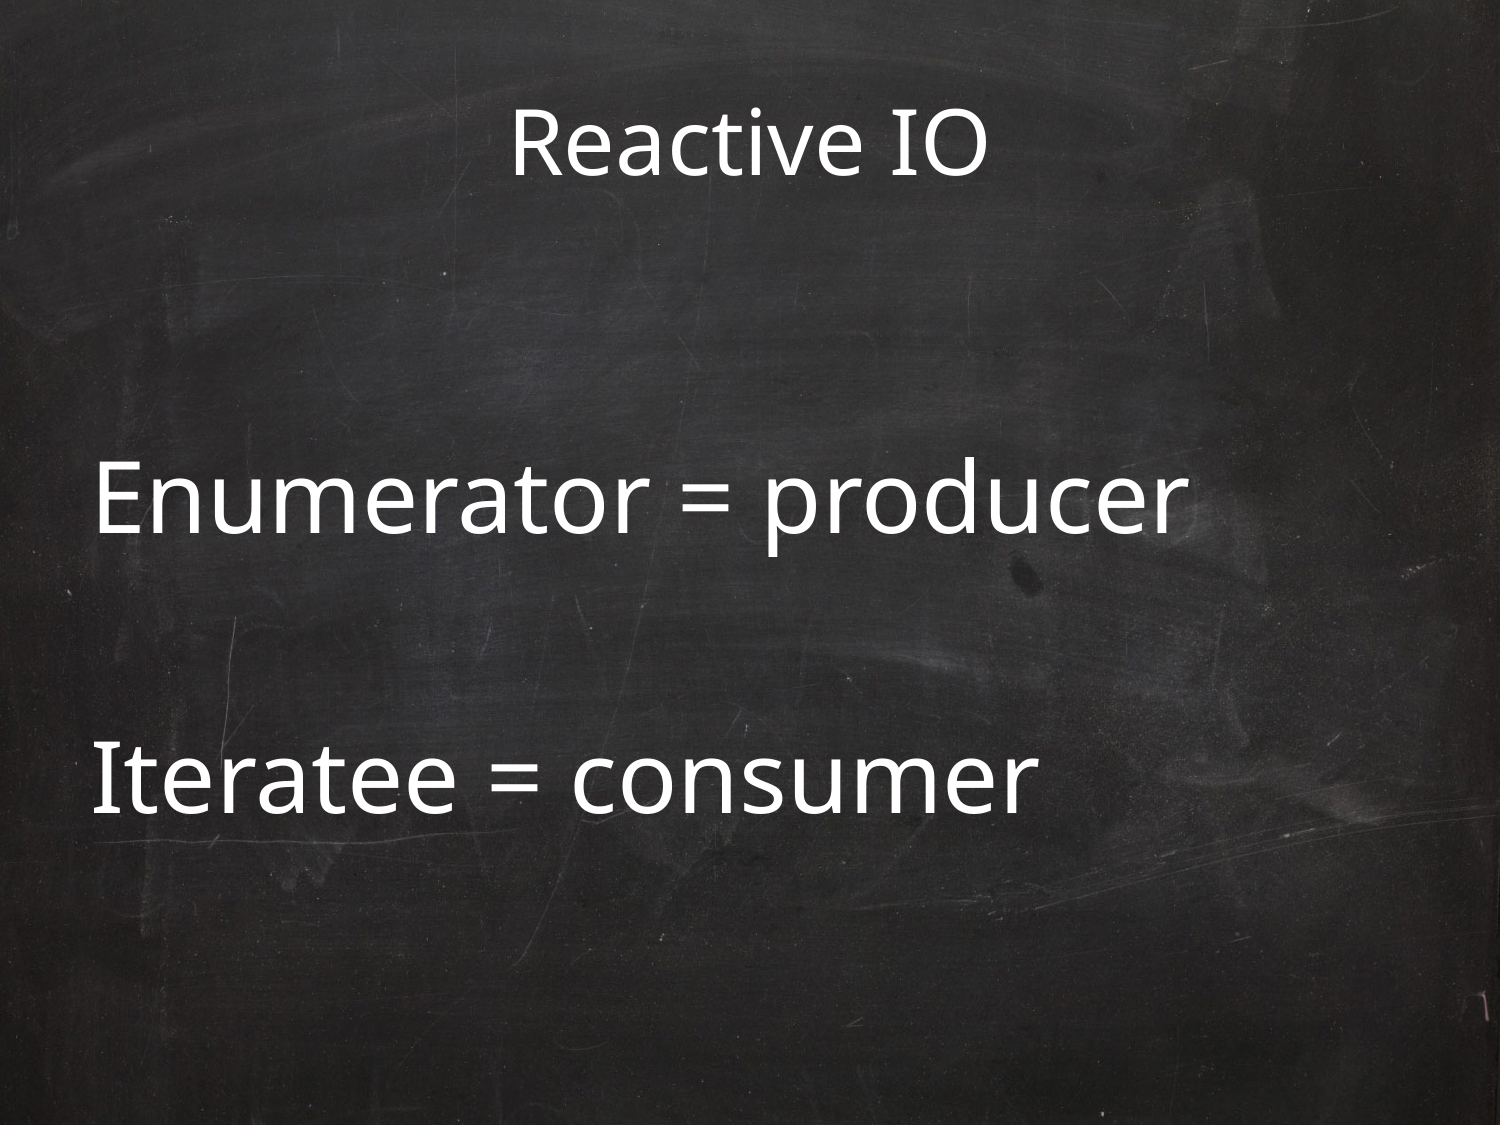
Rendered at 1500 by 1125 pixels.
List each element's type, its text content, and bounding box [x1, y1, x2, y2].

picture [0, 0, 1500, 1125]
title Reactive IO [75, 45, 1425, 233]
list Enumerator = producer Iteratee = consumer [75, 262, 1425, 1005]
